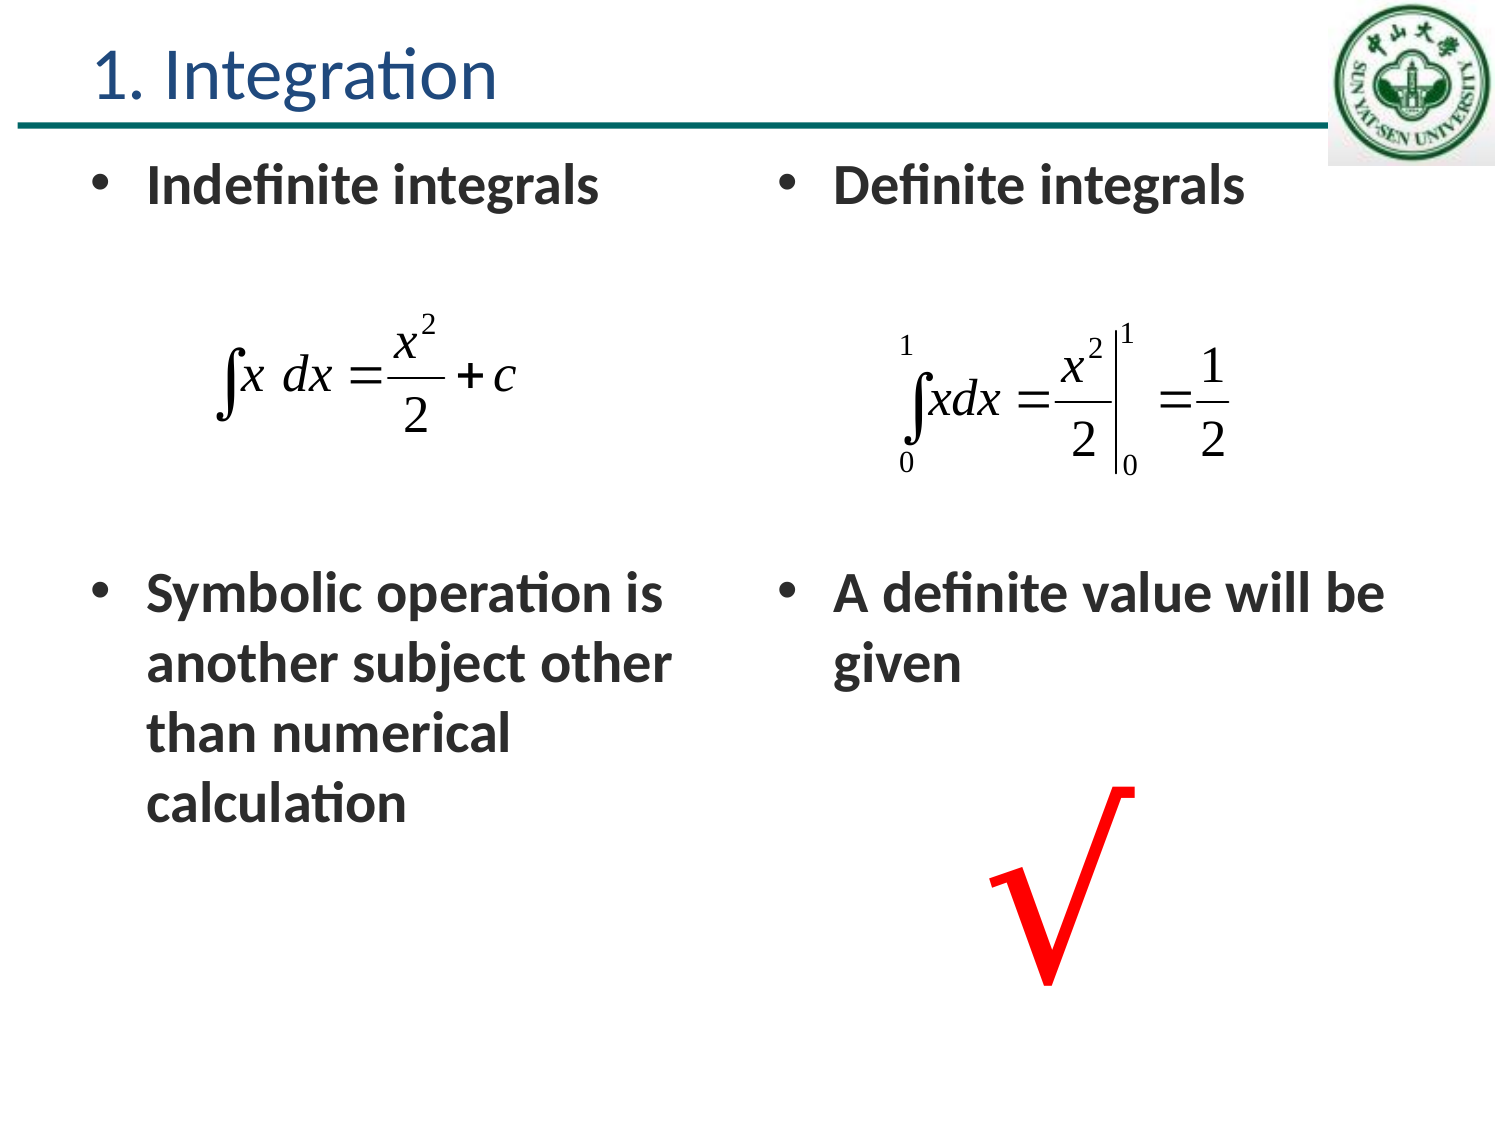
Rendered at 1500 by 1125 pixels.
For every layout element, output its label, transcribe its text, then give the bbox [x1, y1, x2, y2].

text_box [199, 298, 527, 445]
list Indefinite integrals Symbolic operation is another subject other than numerical calculation [75, 138, 738, 1101]
picture [1328, 0, 1495, 166]
title 1. Integration [75, 12, 1425, 128]
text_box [887, 310, 1242, 486]
text_box √ [967, 734, 1197, 1037]
list Definite integrals A definite value will be given [762, 138, 1425, 1101]
